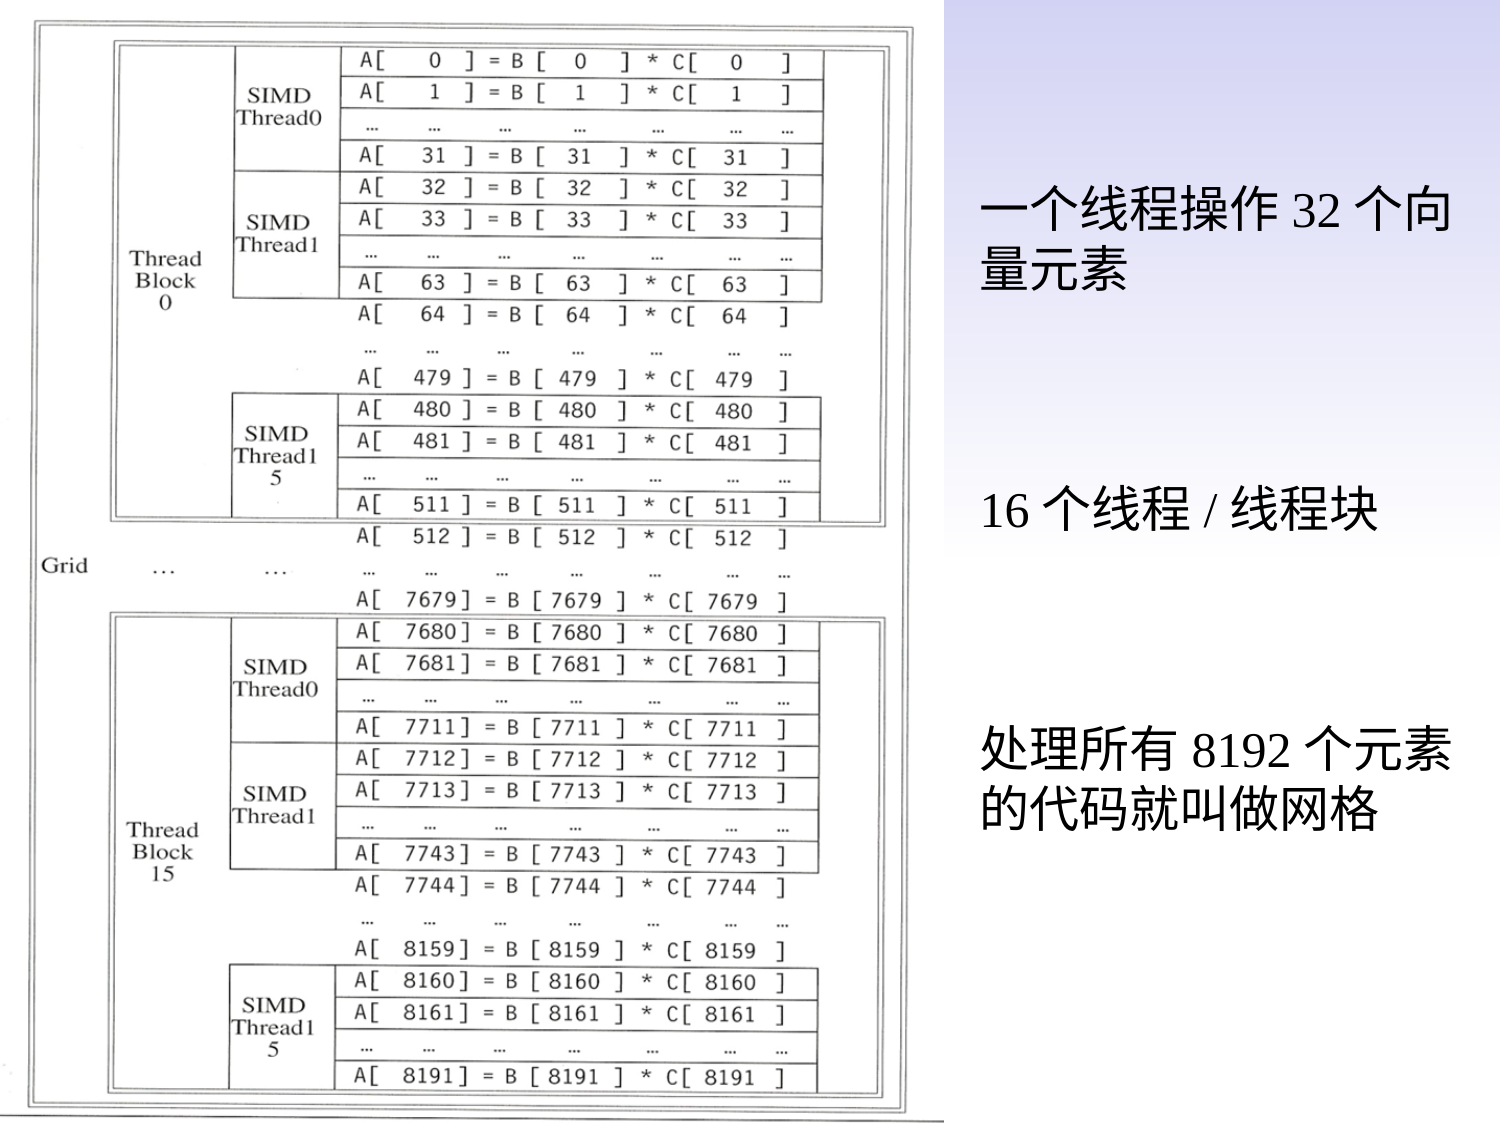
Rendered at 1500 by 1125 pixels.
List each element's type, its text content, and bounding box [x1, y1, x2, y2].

text_box 一个线程操作32个向量元素 16个线程/线程块 处理所有8192个元素的代码就叫做网格 [964, 170, 1476, 845]
picture [0, 0, 944, 1125]
